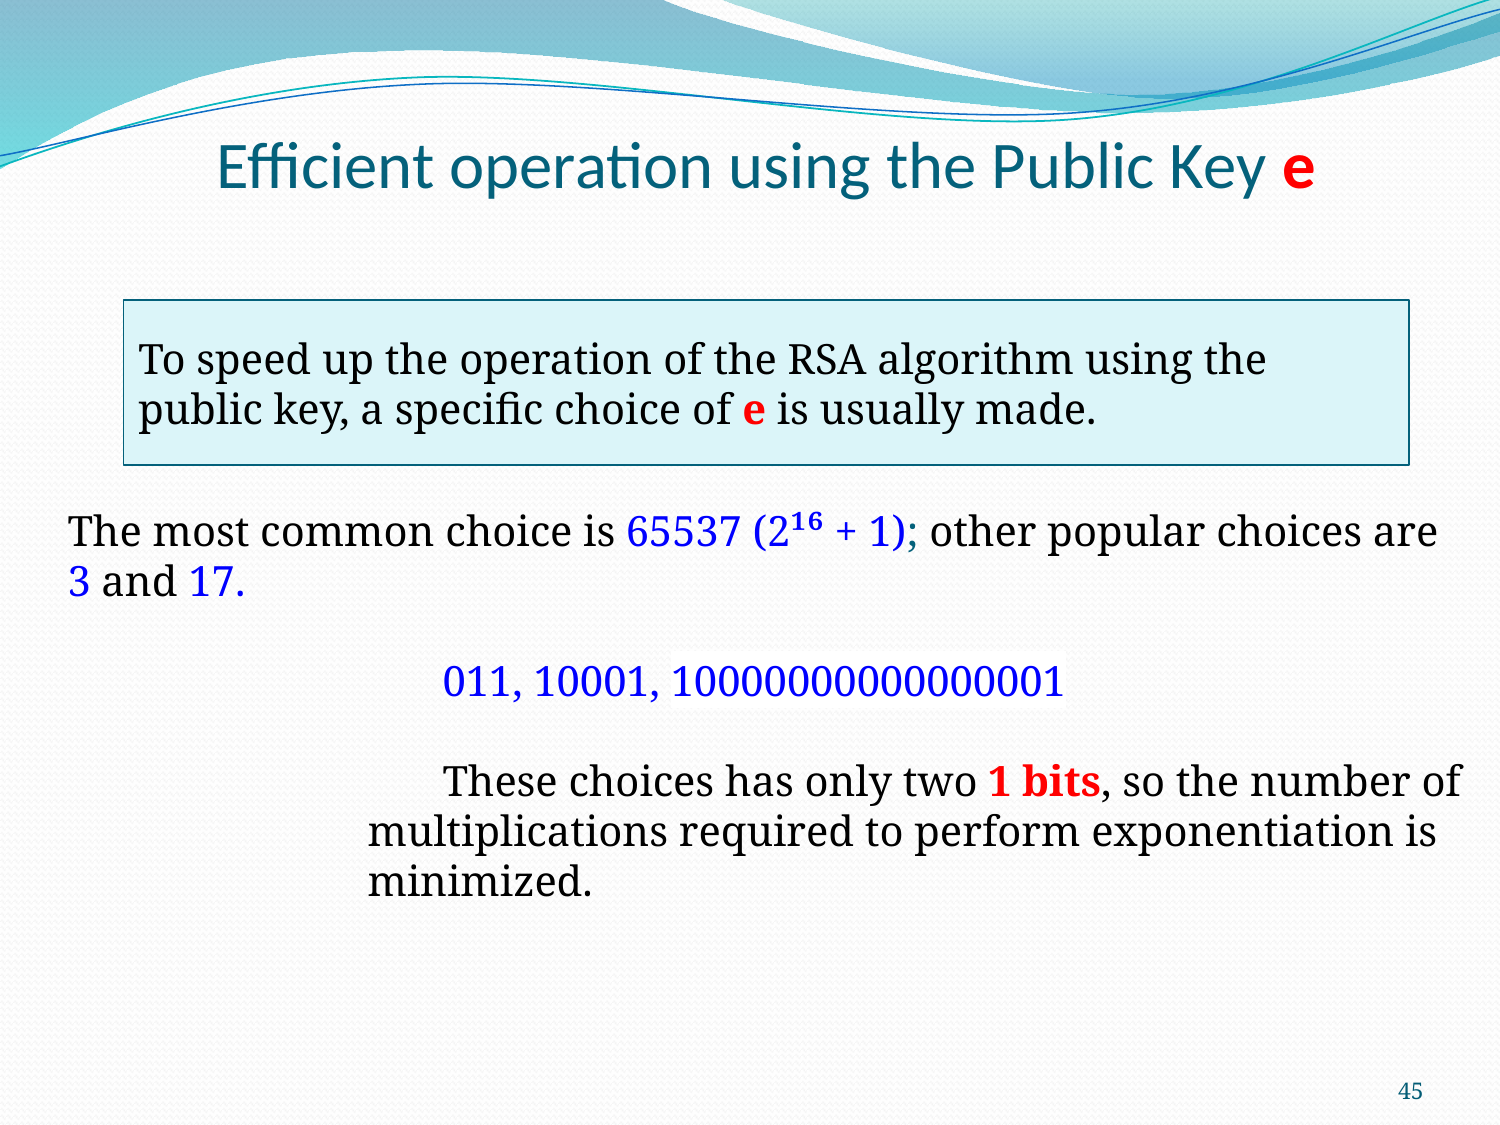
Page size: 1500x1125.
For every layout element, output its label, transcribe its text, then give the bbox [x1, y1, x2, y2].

text_box Efficient operation using the Public Key e [165, 112, 1367, 212]
text_box To speed up the operation of the RSA algorithm using the public key, a specific choice of e is usually made. [123, 299, 1409, 465]
text_box 45 [1383, 1068, 1451, 1112]
title The most common choice is 65537 (2¹⁶ + 1); other popular choices are 3 and 17. 011, 10001, 10000000000000001 These choices has only two 1 bits, so the number of multiplications required to perform exponentiation is minimized. [52, 525, 1480, 970]
